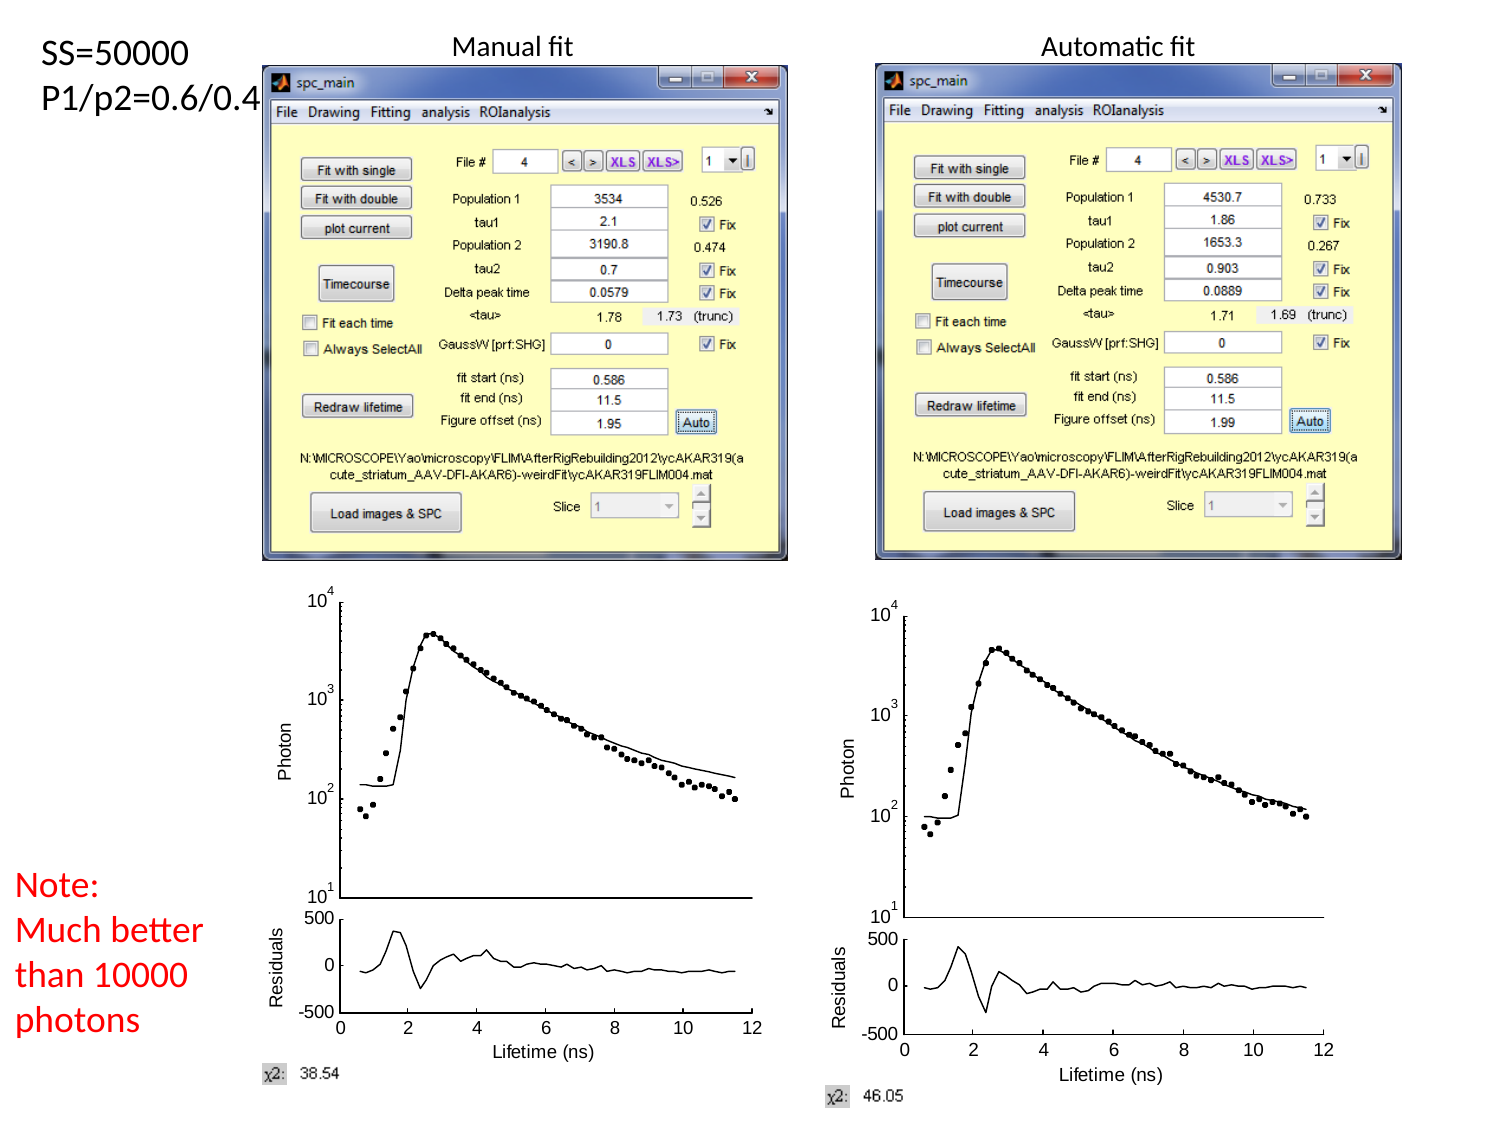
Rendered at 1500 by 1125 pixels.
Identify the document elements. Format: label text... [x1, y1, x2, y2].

picture [262, 65, 788, 561]
text_box Automatic fit [1026, 20, 1211, 61]
text_box Manual fit [436, 20, 589, 64]
picture [262, 570, 779, 1091]
text_box Note: Much better than 10000 photons [0, 853, 250, 1048]
text_box SS=50000 P1/p2=0.6/0.4 [26, 20, 276, 125]
picture [824, 583, 1351, 1114]
picture [874, 63, 1402, 560]
